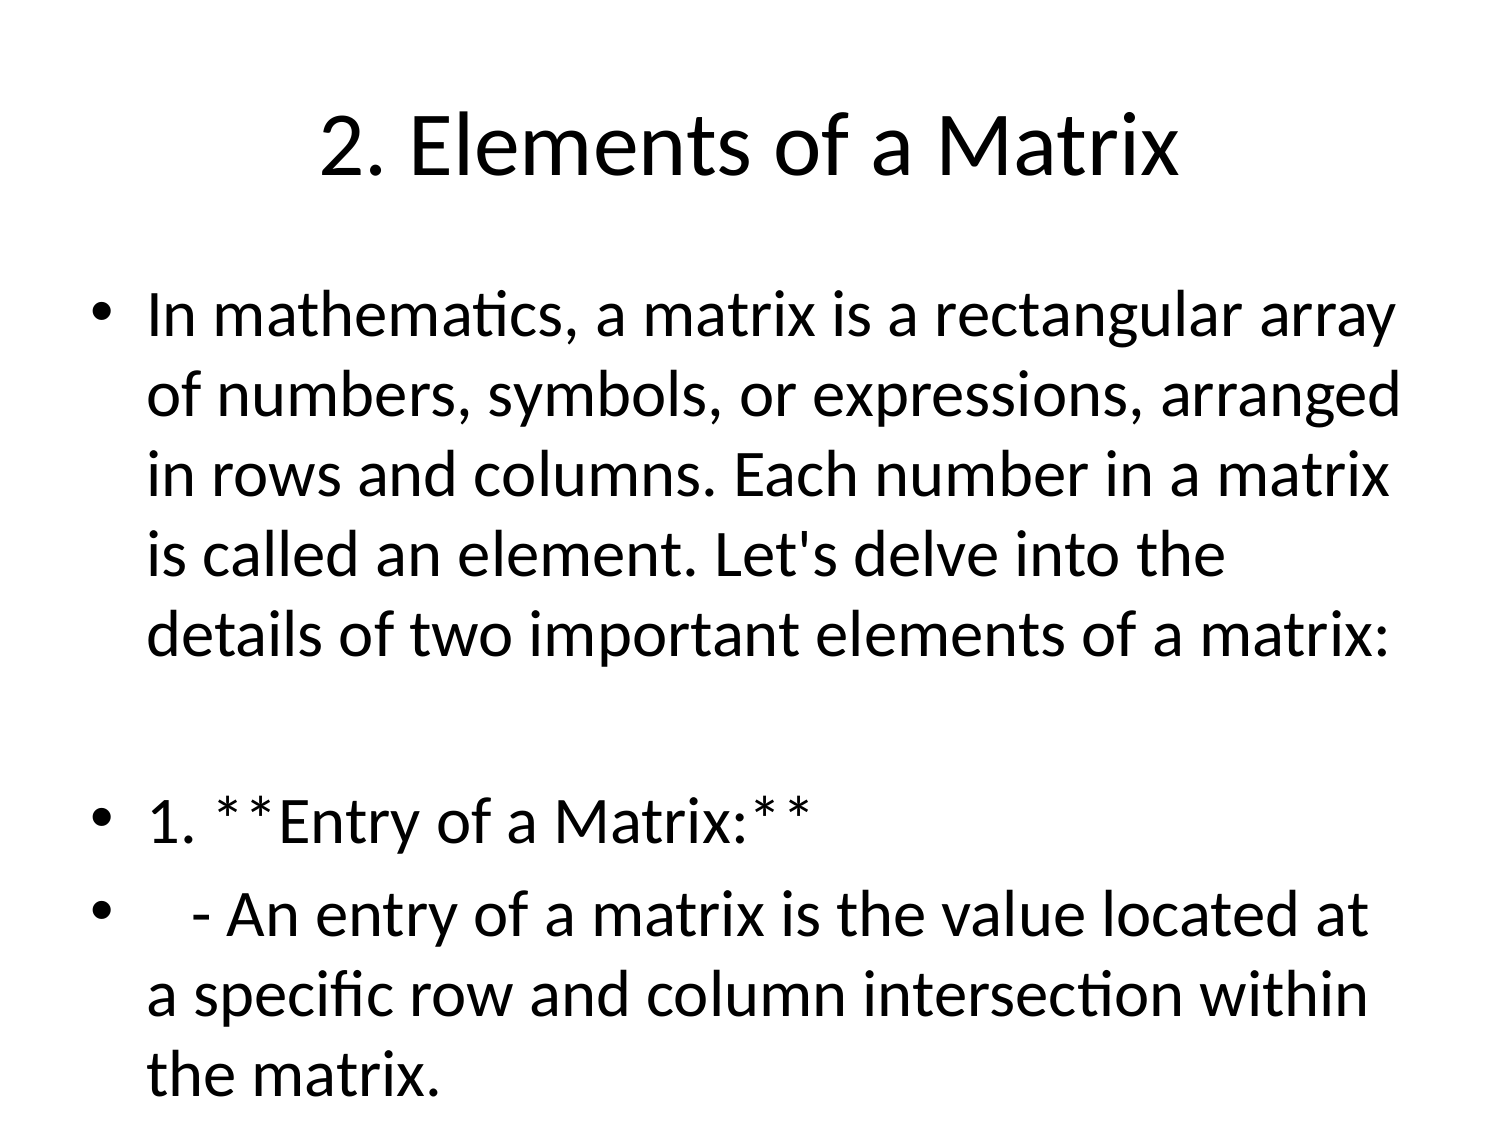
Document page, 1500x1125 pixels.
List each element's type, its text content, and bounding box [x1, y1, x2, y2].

title 2. Elements of a Matrix [75, 45, 1425, 233]
list In mathematics, a matrix is a rectangular array of numbers, symbols, or expressions, arranged in rows and columns. Each number in a matrix is called an element. Let's delve into the details of two important elements of a matrix: 1. **Entry of a Matrix:** - An entry of a matrix is the value located at a specific row and column intersection within the matrix. [75, 262, 1425, 1005]
